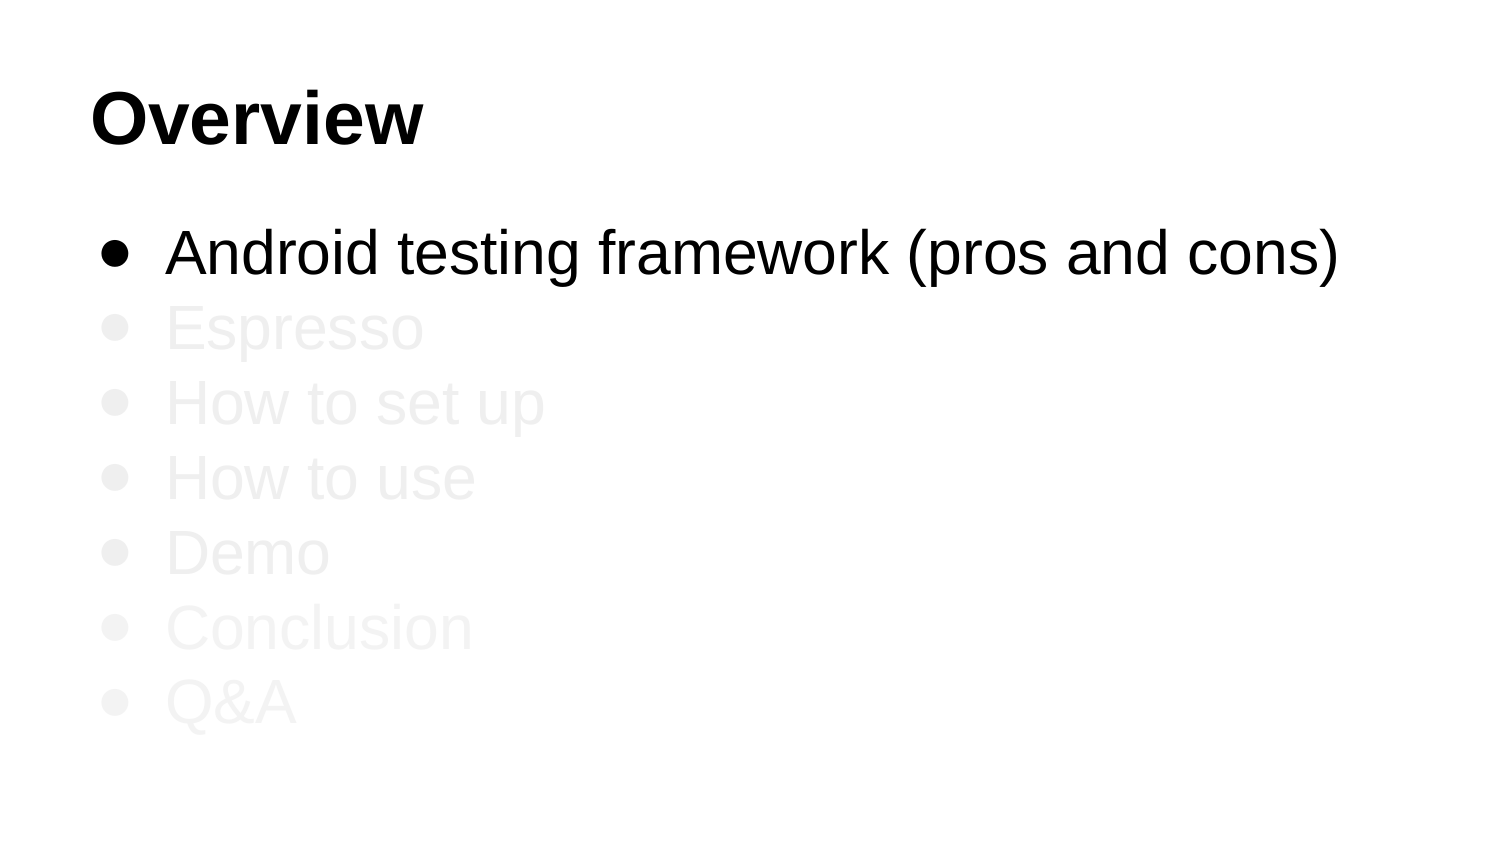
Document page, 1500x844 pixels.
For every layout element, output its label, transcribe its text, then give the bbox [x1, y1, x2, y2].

title Overview [75, 33, 1425, 175]
list Android testing framework (pros and cons) Espresso How to set up How to use Demo Conclusion Q&A [75, 196, 1425, 808]
